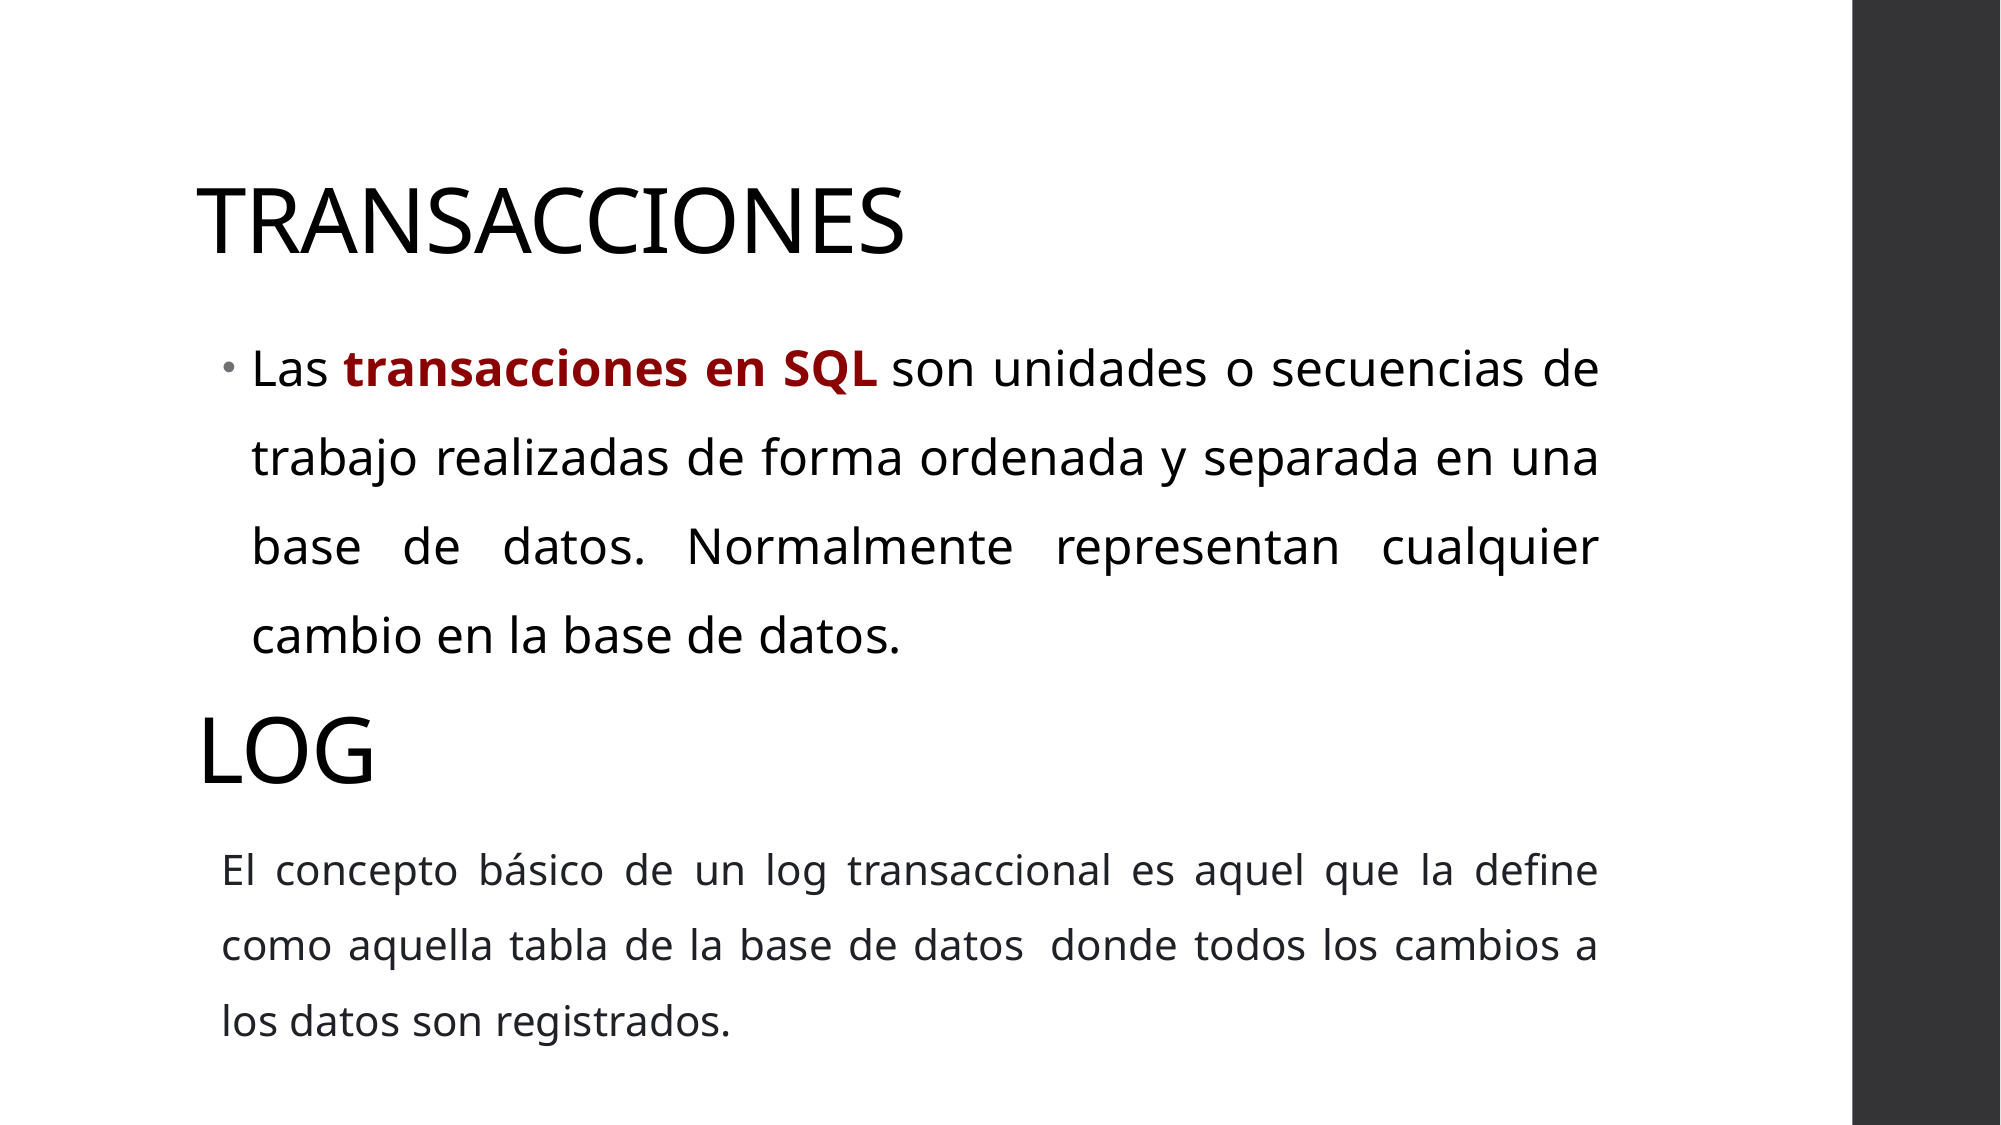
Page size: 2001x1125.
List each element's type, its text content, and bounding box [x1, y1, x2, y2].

list Las transacciones en SQL son unidades o secuencias de trabajo realizadas de forma ordenada y separada en una base de datos. Normalmente representan cualquier cambio en la base de datos. [206, 299, 1617, 674]
title TRANSACCIONES [181, 166, 1591, 281]
text_box LOG [180, 674, 1617, 811]
text_box El concepto básico de un log transaccional es aquel que la define como aquella tabla de la base de datos donde todos los cambios a los datos son registrados. [206, 810, 1617, 1054]
